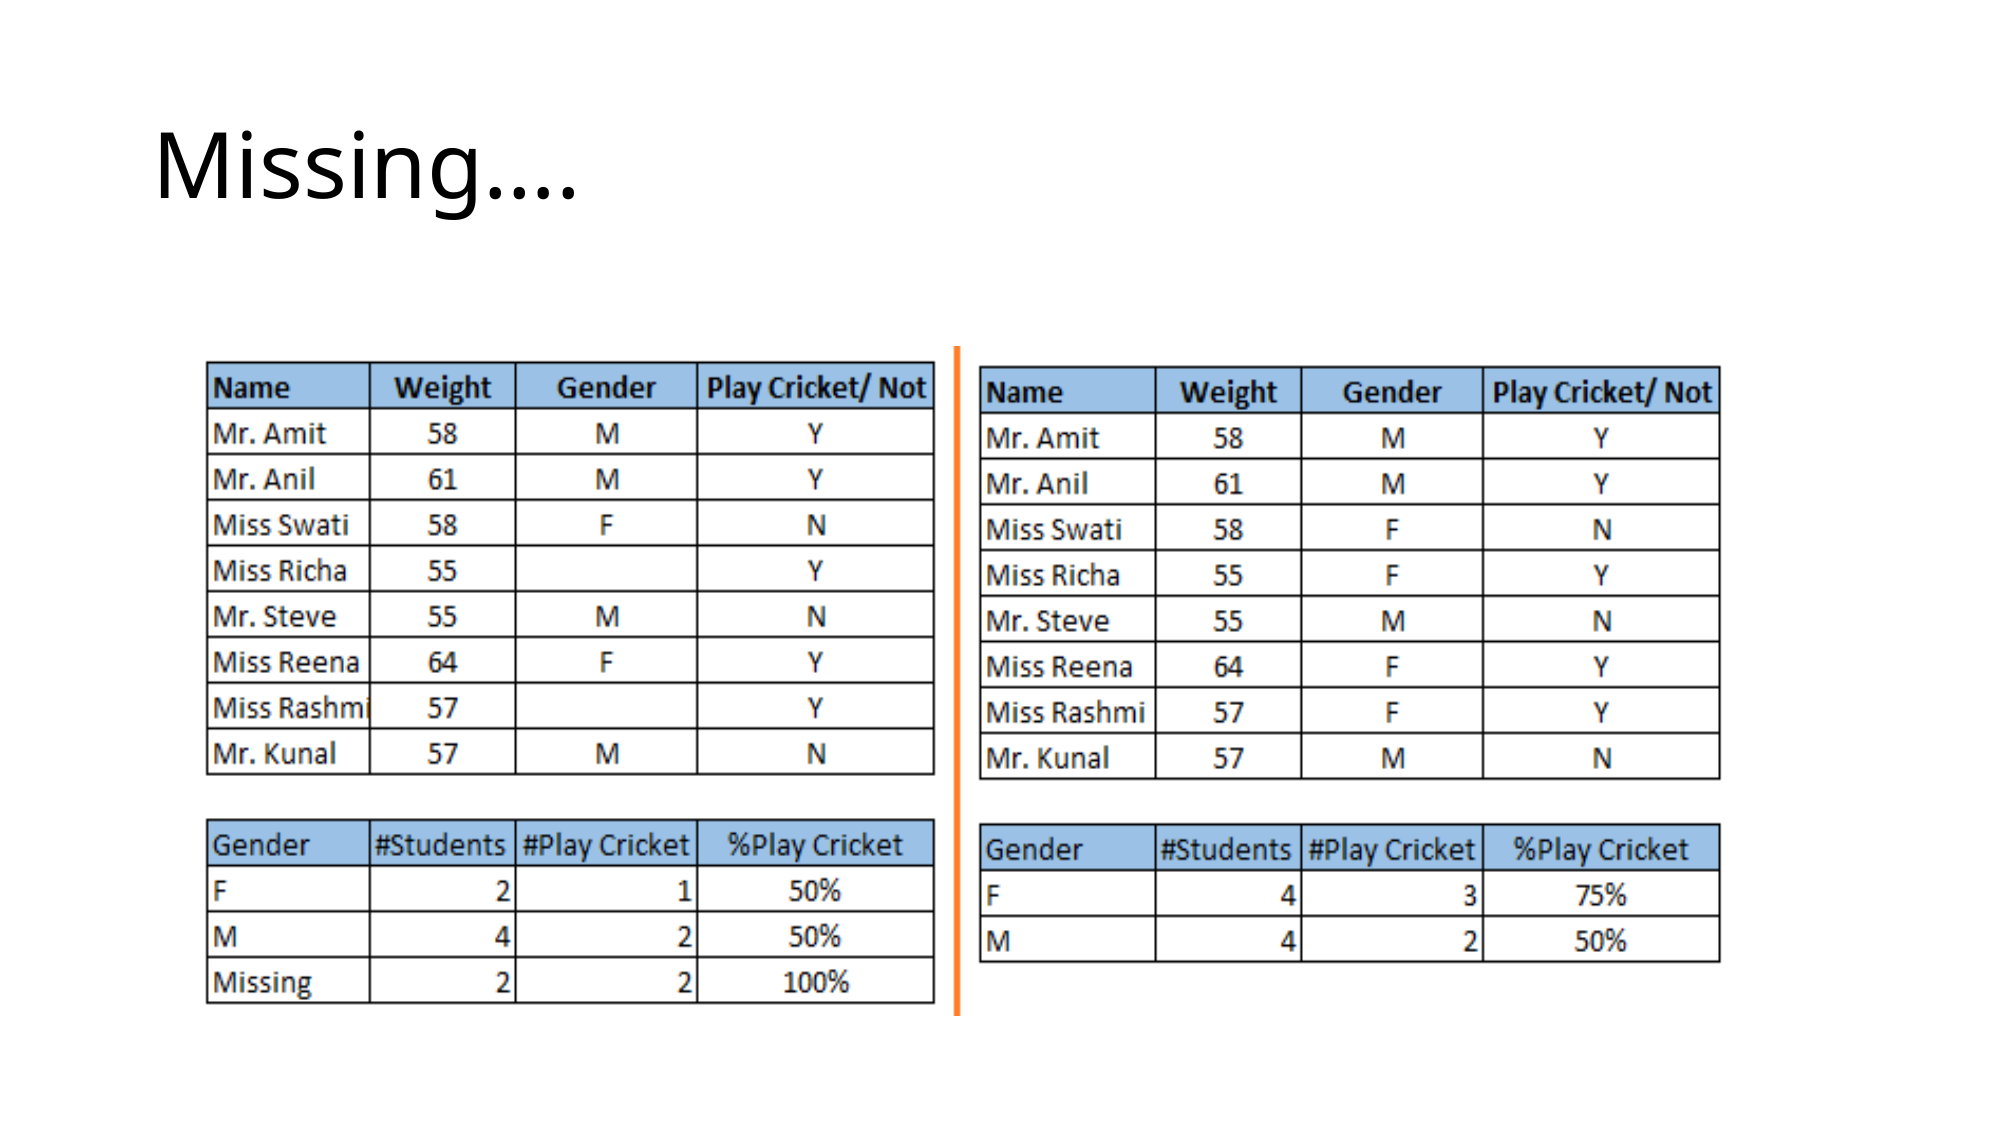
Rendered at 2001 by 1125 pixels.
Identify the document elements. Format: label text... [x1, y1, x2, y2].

title Missing…. [137, 59, 1863, 278]
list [194, 346, 1736, 1017]
